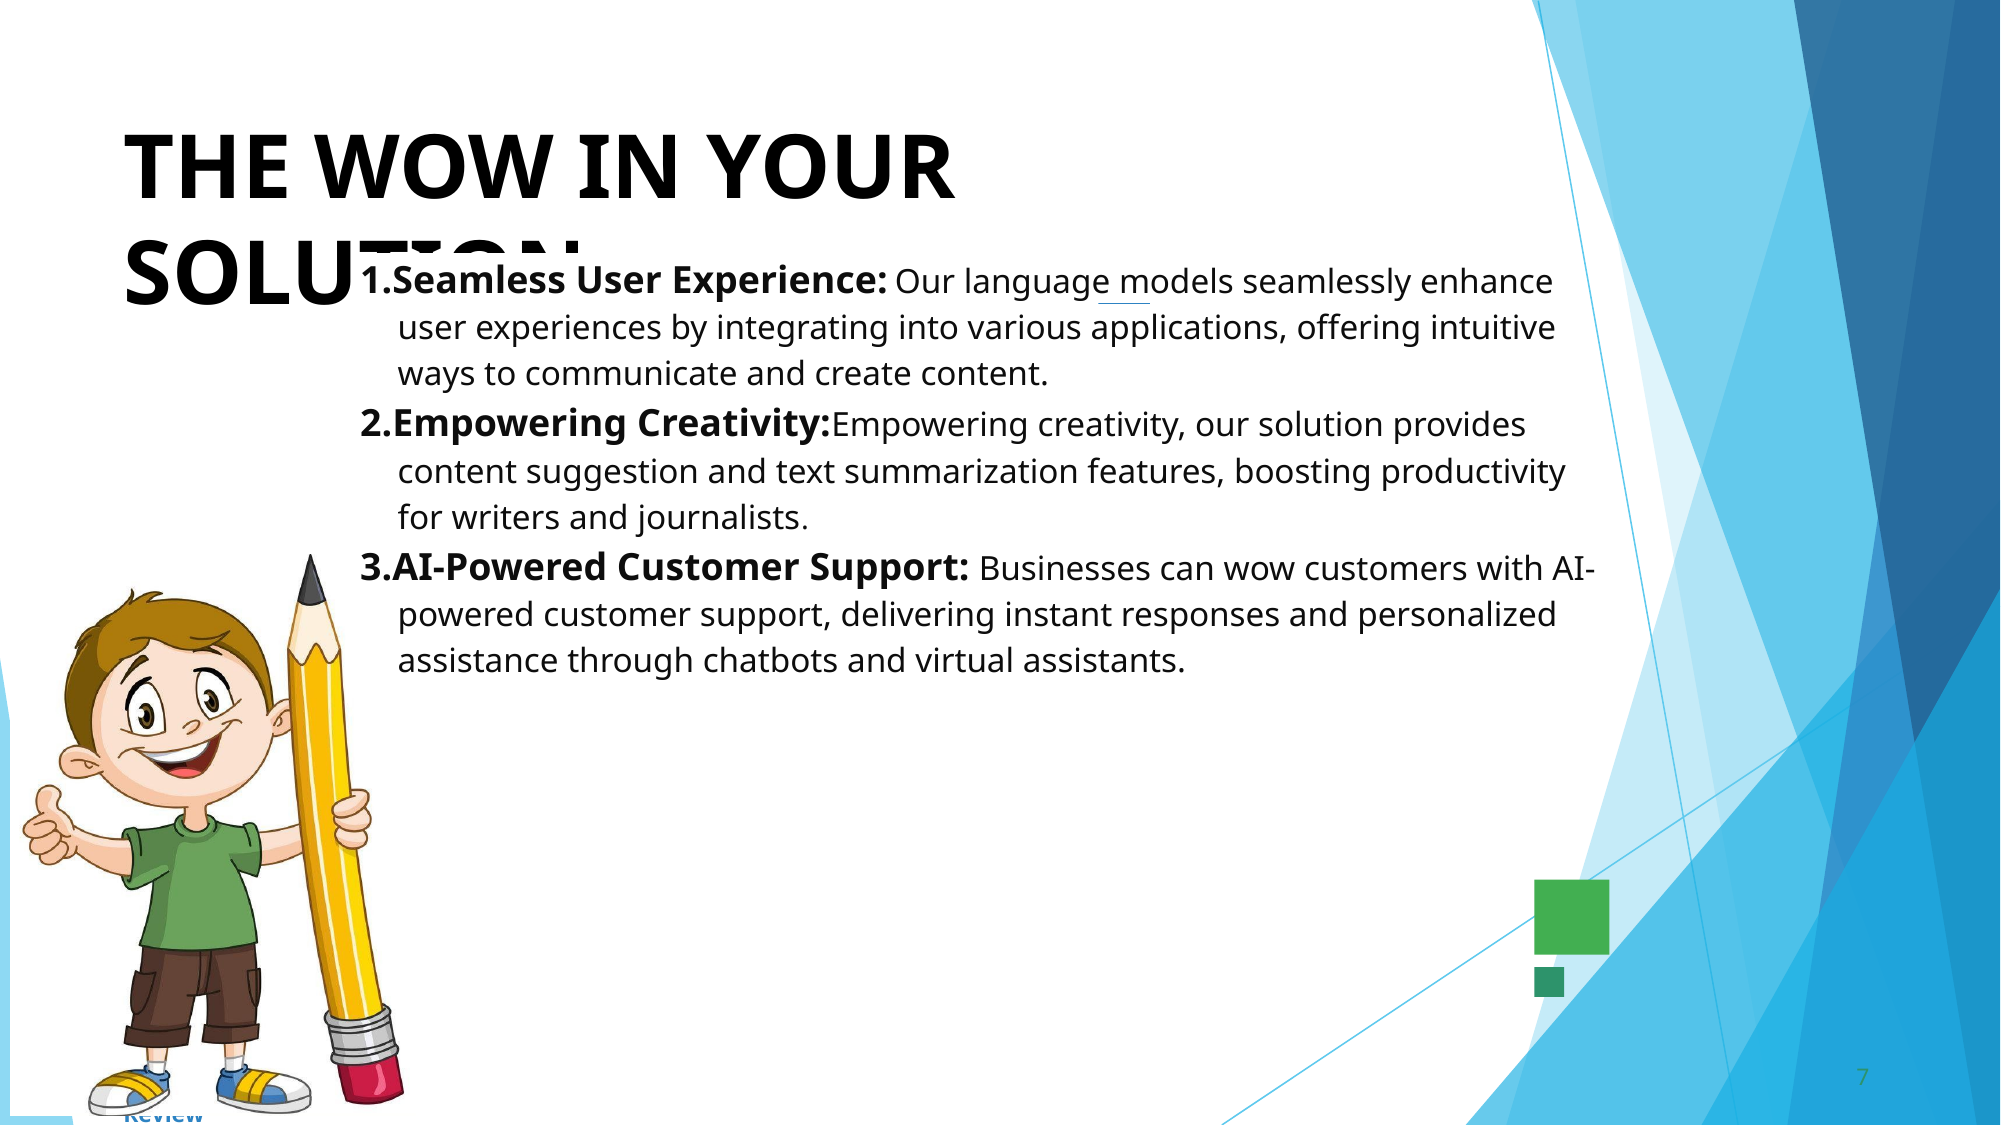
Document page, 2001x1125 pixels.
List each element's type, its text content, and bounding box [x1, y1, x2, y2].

title THE WOW IN YOUR SOLUTION [121, 107, 1359, 323]
text_box [1534, 967, 1565, 997]
text_box ‹#› [1849, 1061, 1888, 1095]
text_box 1.Seamless User Experience: Our language models seamlessly enhance user experiences by integrating into various applications, offering intuitive ways to communicate and create content. 2.Empowering Creativity:Empowering creativity, our solution provides content suggestion and text summarization features, boosting productivity for writers and journalists. 3.AI-Powered Customer Support: Businesses can wow customers with AI-powered customer support, delivering instant responses and personalized assistance through chatbots and virtual assistants. [307, 233, 1626, 741]
text_box [1534, 879, 1610, 955]
picture [10, 554, 416, 1116]
